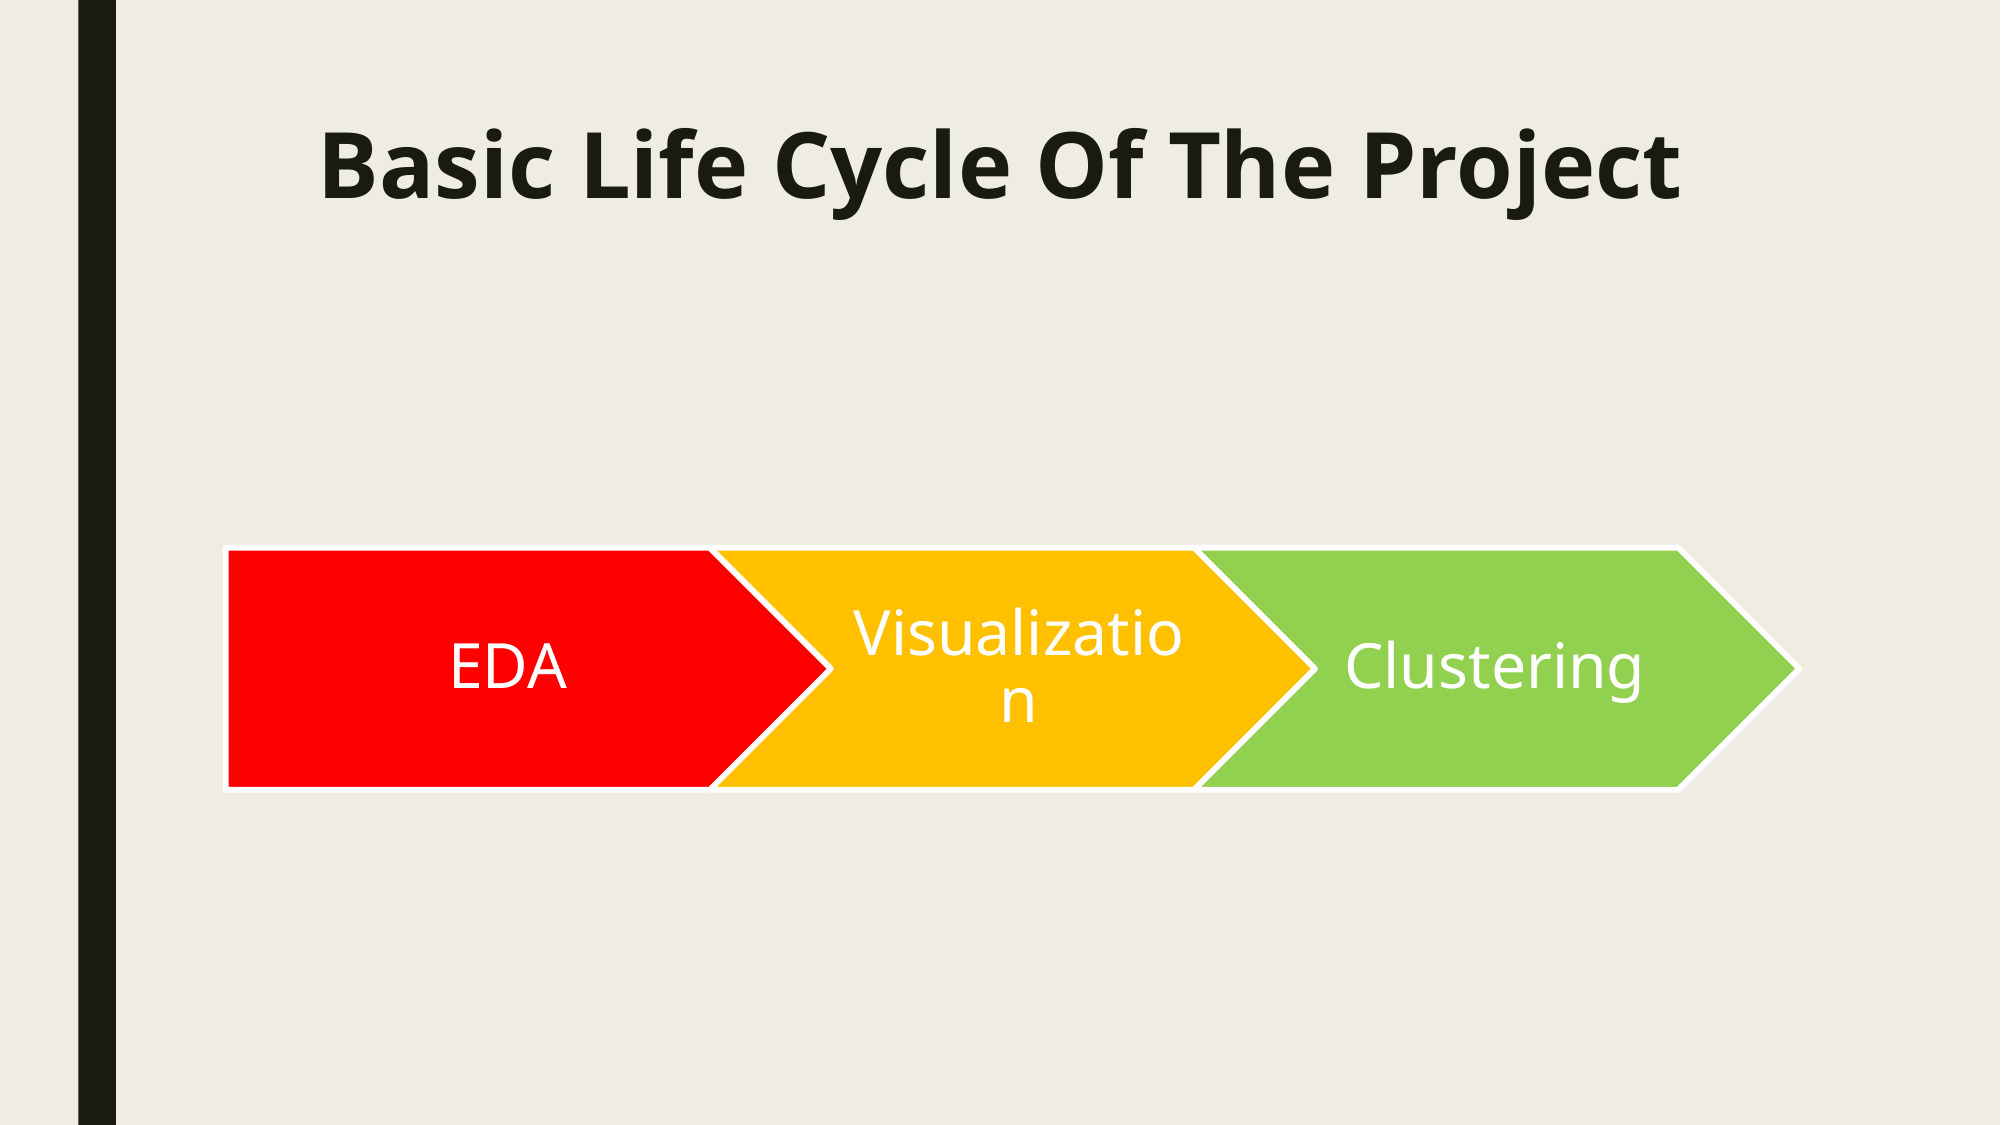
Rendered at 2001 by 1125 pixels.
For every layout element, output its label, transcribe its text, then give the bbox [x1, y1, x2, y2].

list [224, 374, 1800, 963]
title Basic Life Cycle Of The Project [225, 112, 1800, 357]
